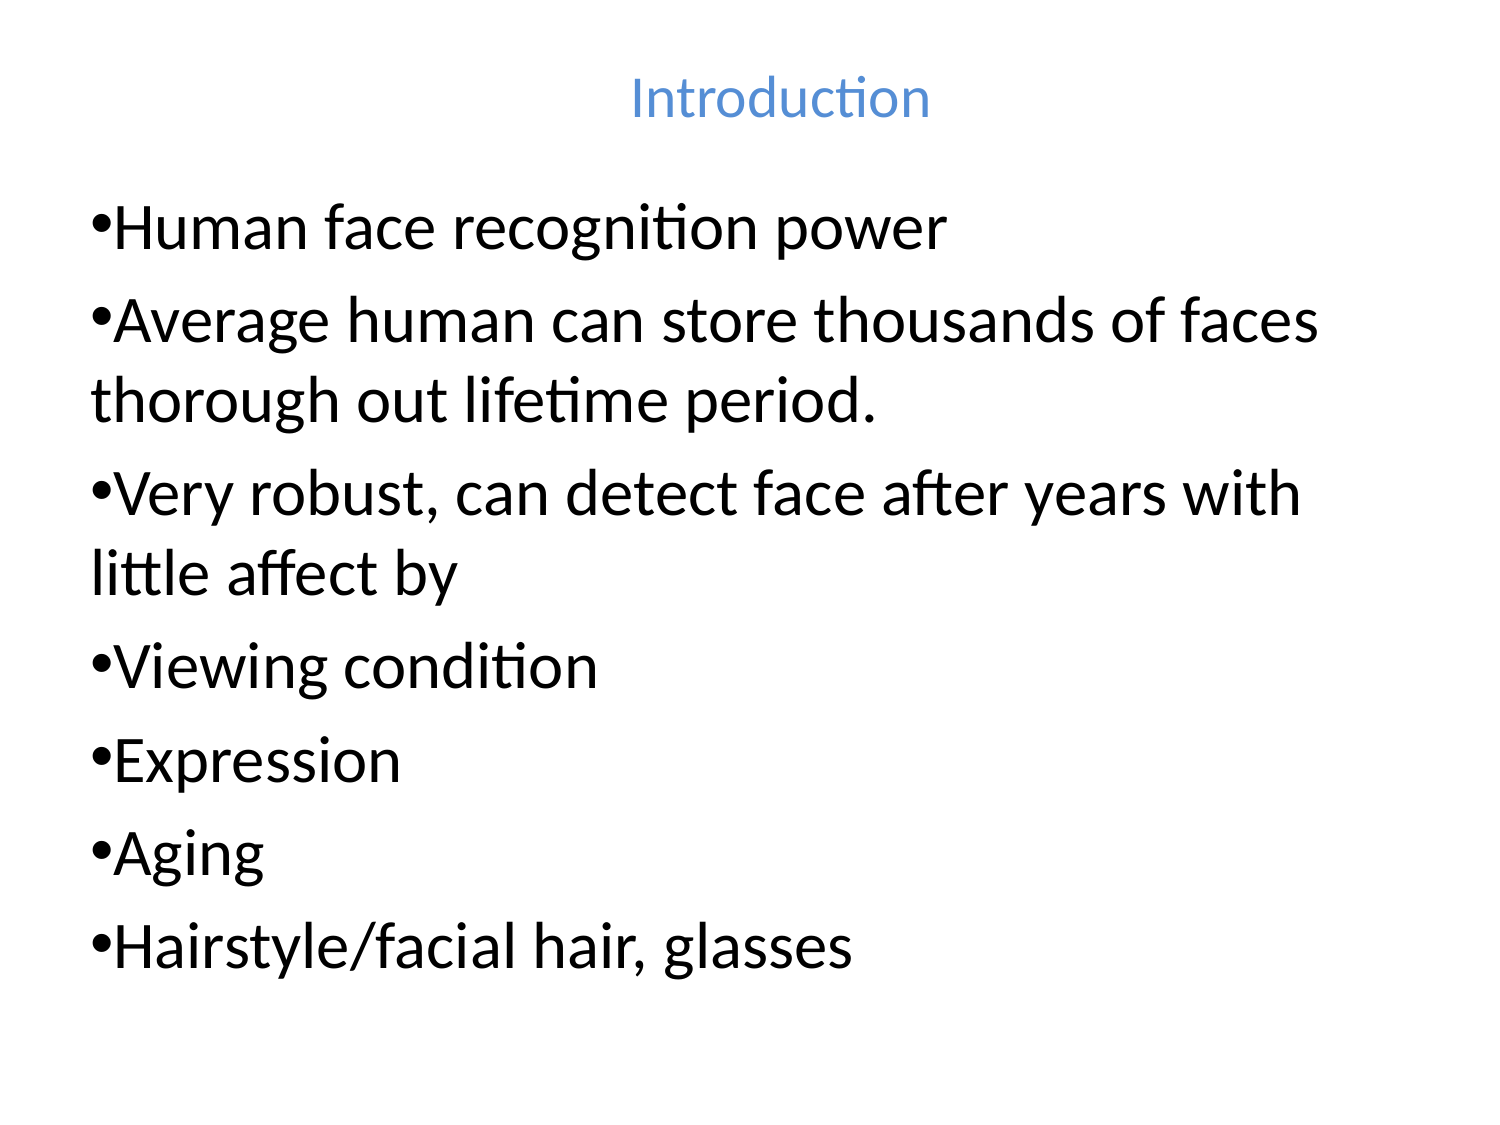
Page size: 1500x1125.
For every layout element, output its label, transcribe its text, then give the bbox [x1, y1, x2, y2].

subtitle Human face recognition power Average human can store thousands of faces thorough out lifetime period. Very robust, can detect face after years with little affect by Viewing condition Expression Aging Hairstyle/facial hair, glasses [75, 174, 1450, 1050]
title Introduction [162, 50, 1400, 138]
